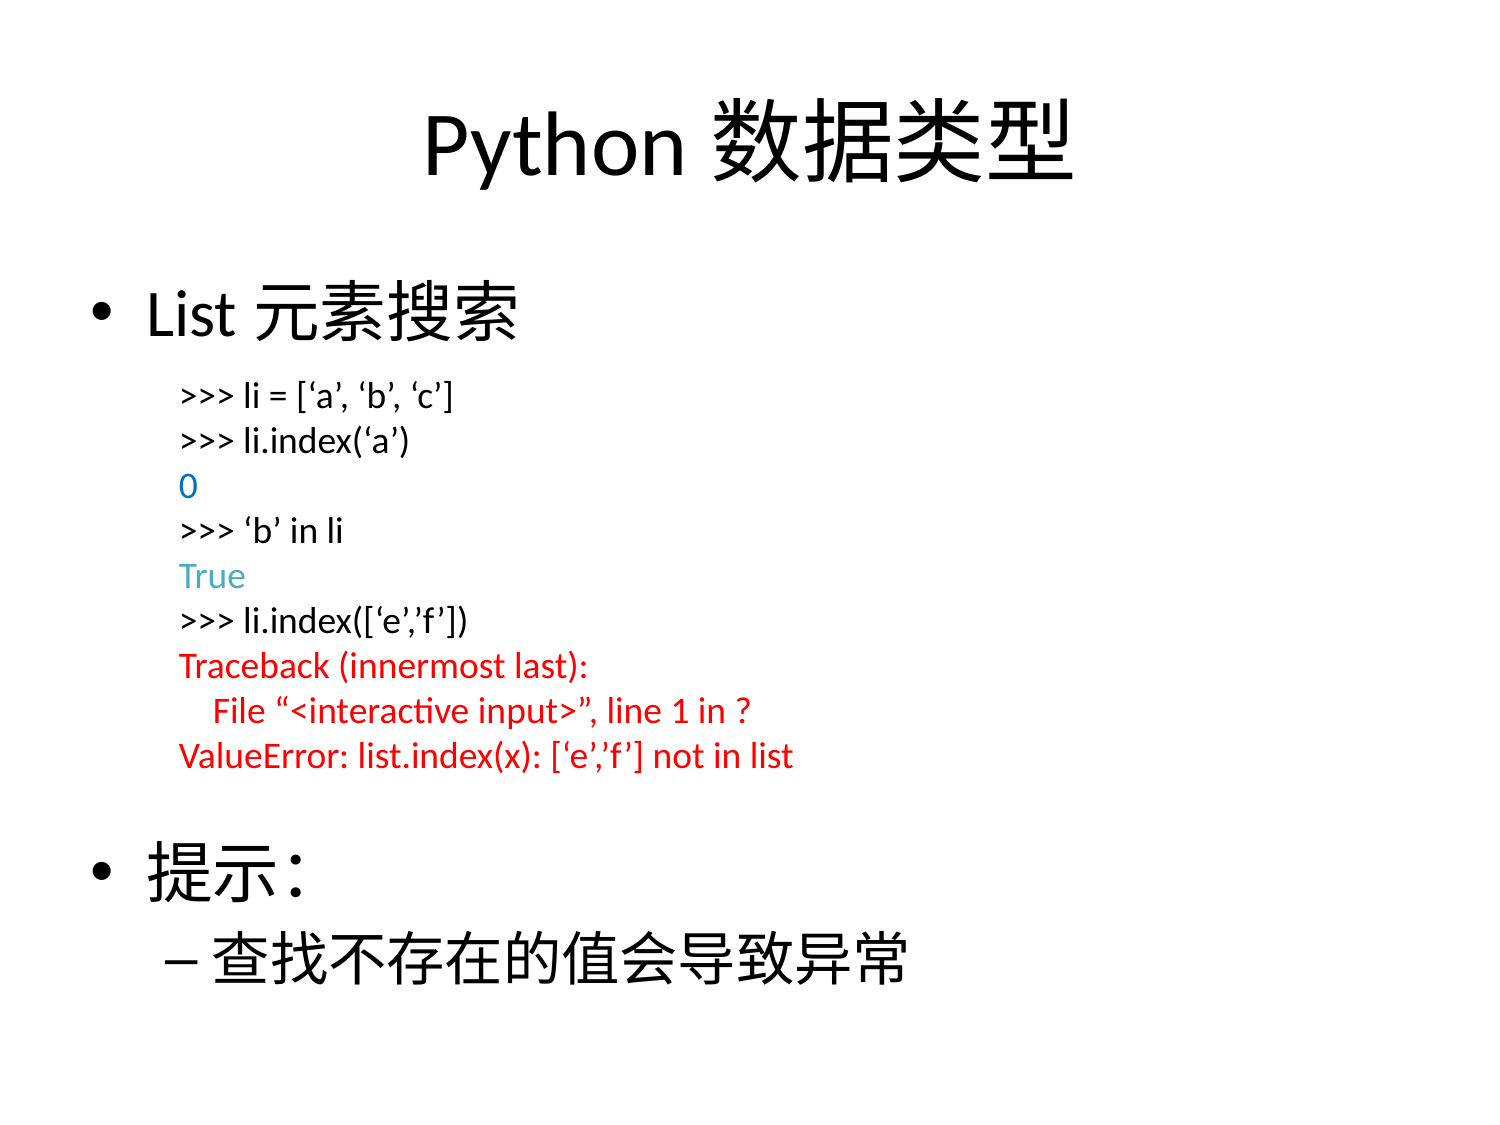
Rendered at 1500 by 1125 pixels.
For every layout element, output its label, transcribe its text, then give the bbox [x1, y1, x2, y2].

title Python数据类型 [75, 45, 1425, 233]
text_box >>> li = [‘a’, ‘b’, ‘c’] >>> li.index(‘a’) 0 >>> ‘b’ in li True >>> li.index([‘e’,’f’]) Traceback (innermost last): File “<interactive input>”, line 1 in ? ValueError: list.index(x): [‘e’,’f’] not in list [164, 363, 832, 783]
list List元素搜索 提示： 查找不存在的值会导致异常 [75, 262, 1425, 1032]
